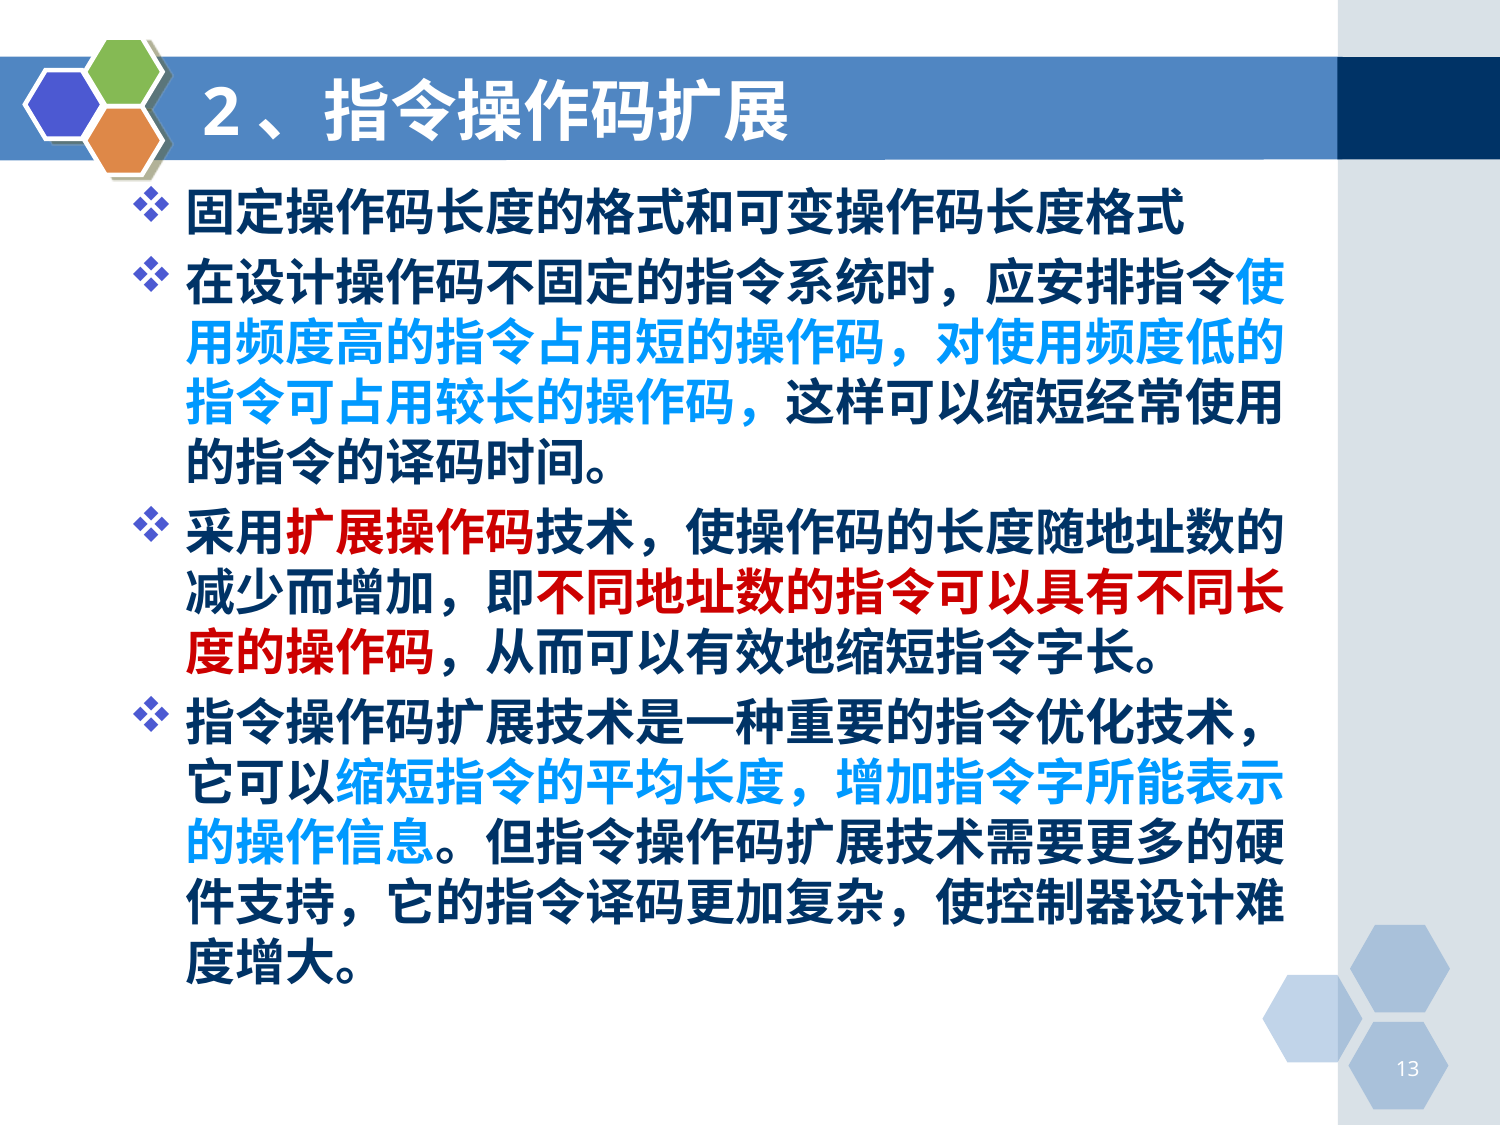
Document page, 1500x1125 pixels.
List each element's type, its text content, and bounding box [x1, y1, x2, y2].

list 固定操作码长度的格式和可变操作码长度格式 在设计操作码不固定的指令系统时，应安排指令使用频度高的指令占用短的操作码，对使用频度低的指令可占用较长的操作码，这样可以缩短经常使用的指令的译码时间。 采用扩展操作码技术，使操作码的长度随地址数的减少而增加，即不同地址数的指令可以具有不同长度的操作码，从而可以有效地缩短指令字长。 指令操作码扩展技术是一种重要的指令优化技术，它可以缩短指令的平均长度，增加指令字所能表示的操作信息。但指令操作码扩展技术需要更多的硬件支持，它的指令译码更加复杂，使控制器设计难度增大。 [114, 172, 1343, 1004]
title 2、指令操作码扩展 [187, 62, 1288, 155]
slide_number 13 [1359, 1047, 1435, 1086]
